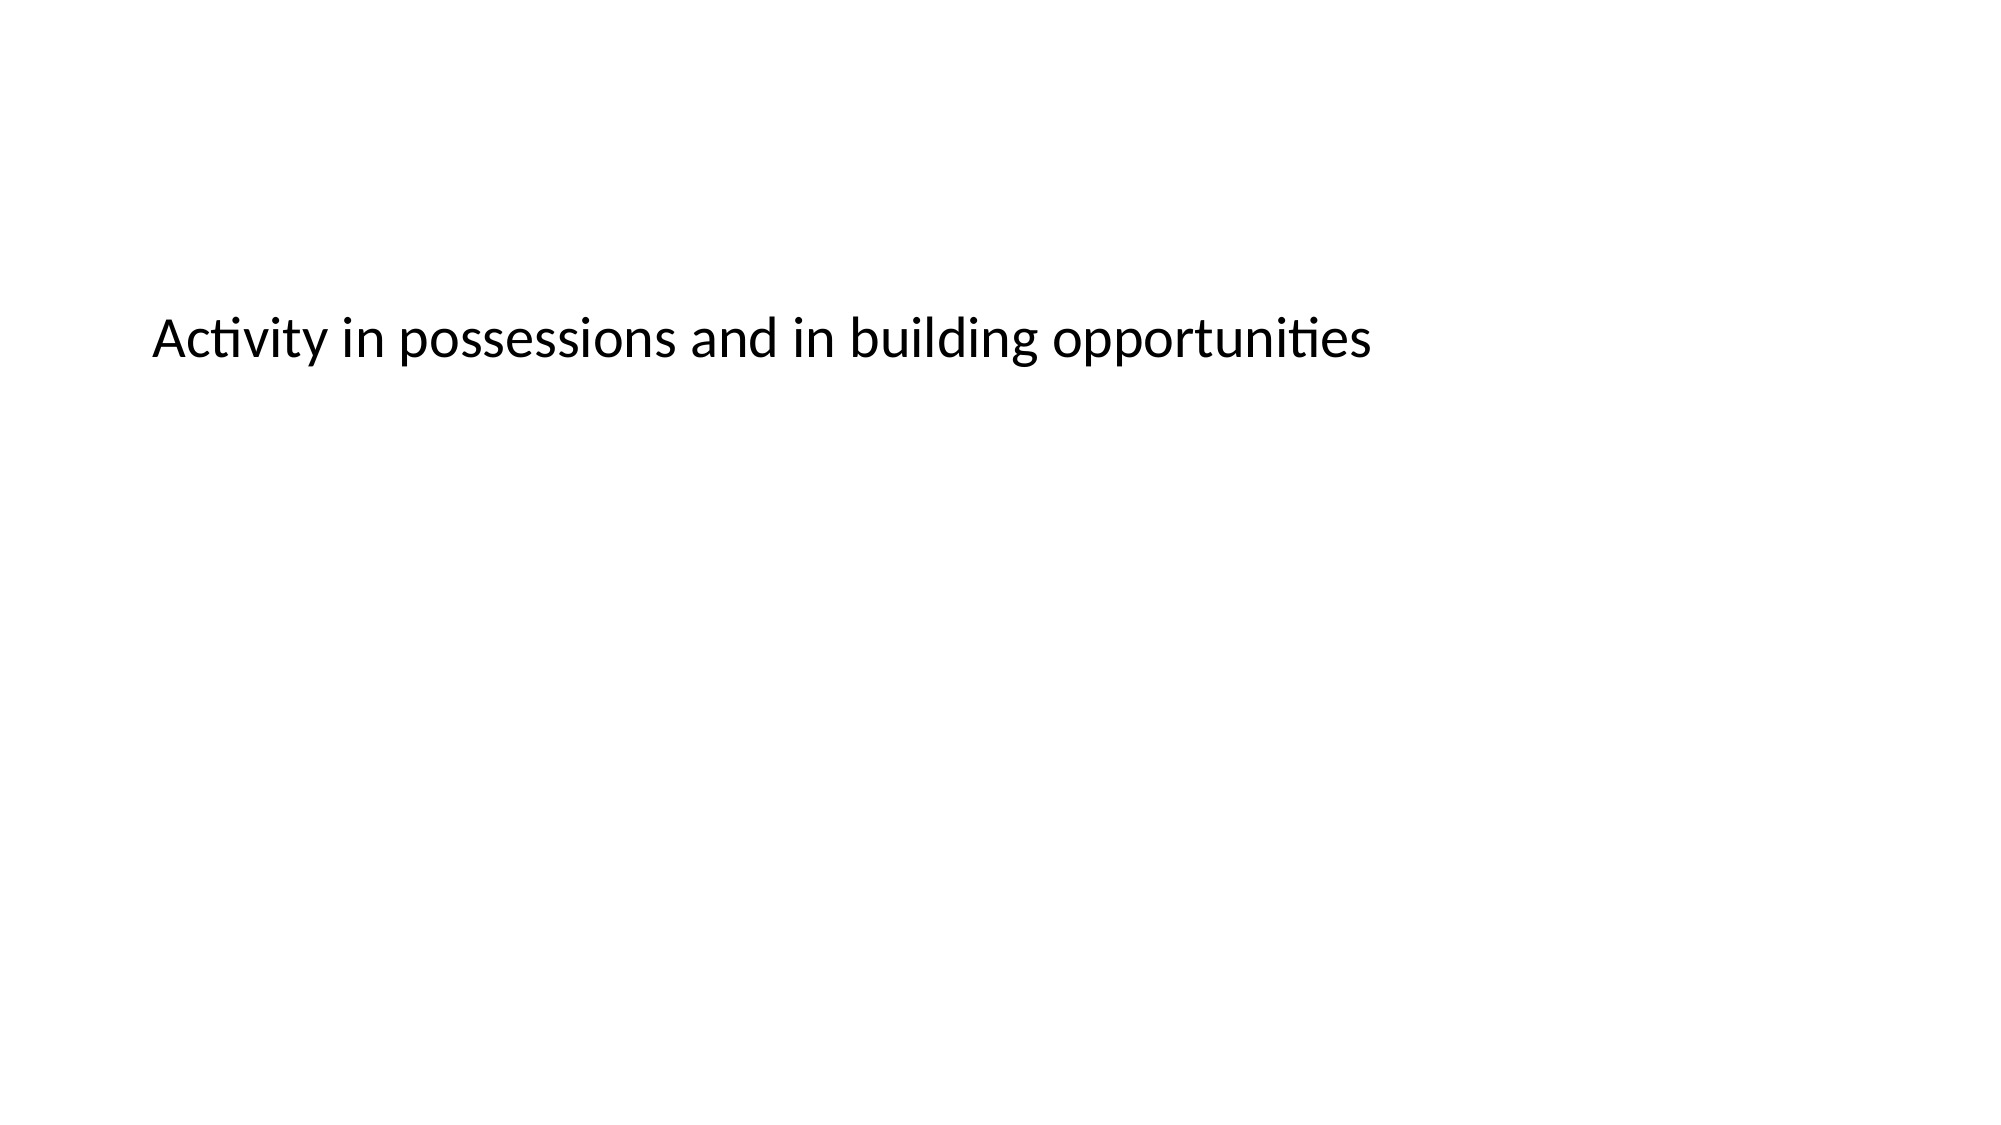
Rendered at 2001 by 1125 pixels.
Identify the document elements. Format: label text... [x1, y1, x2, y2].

list Activity in possessions and in building opportunities [137, 299, 1863, 1014]
